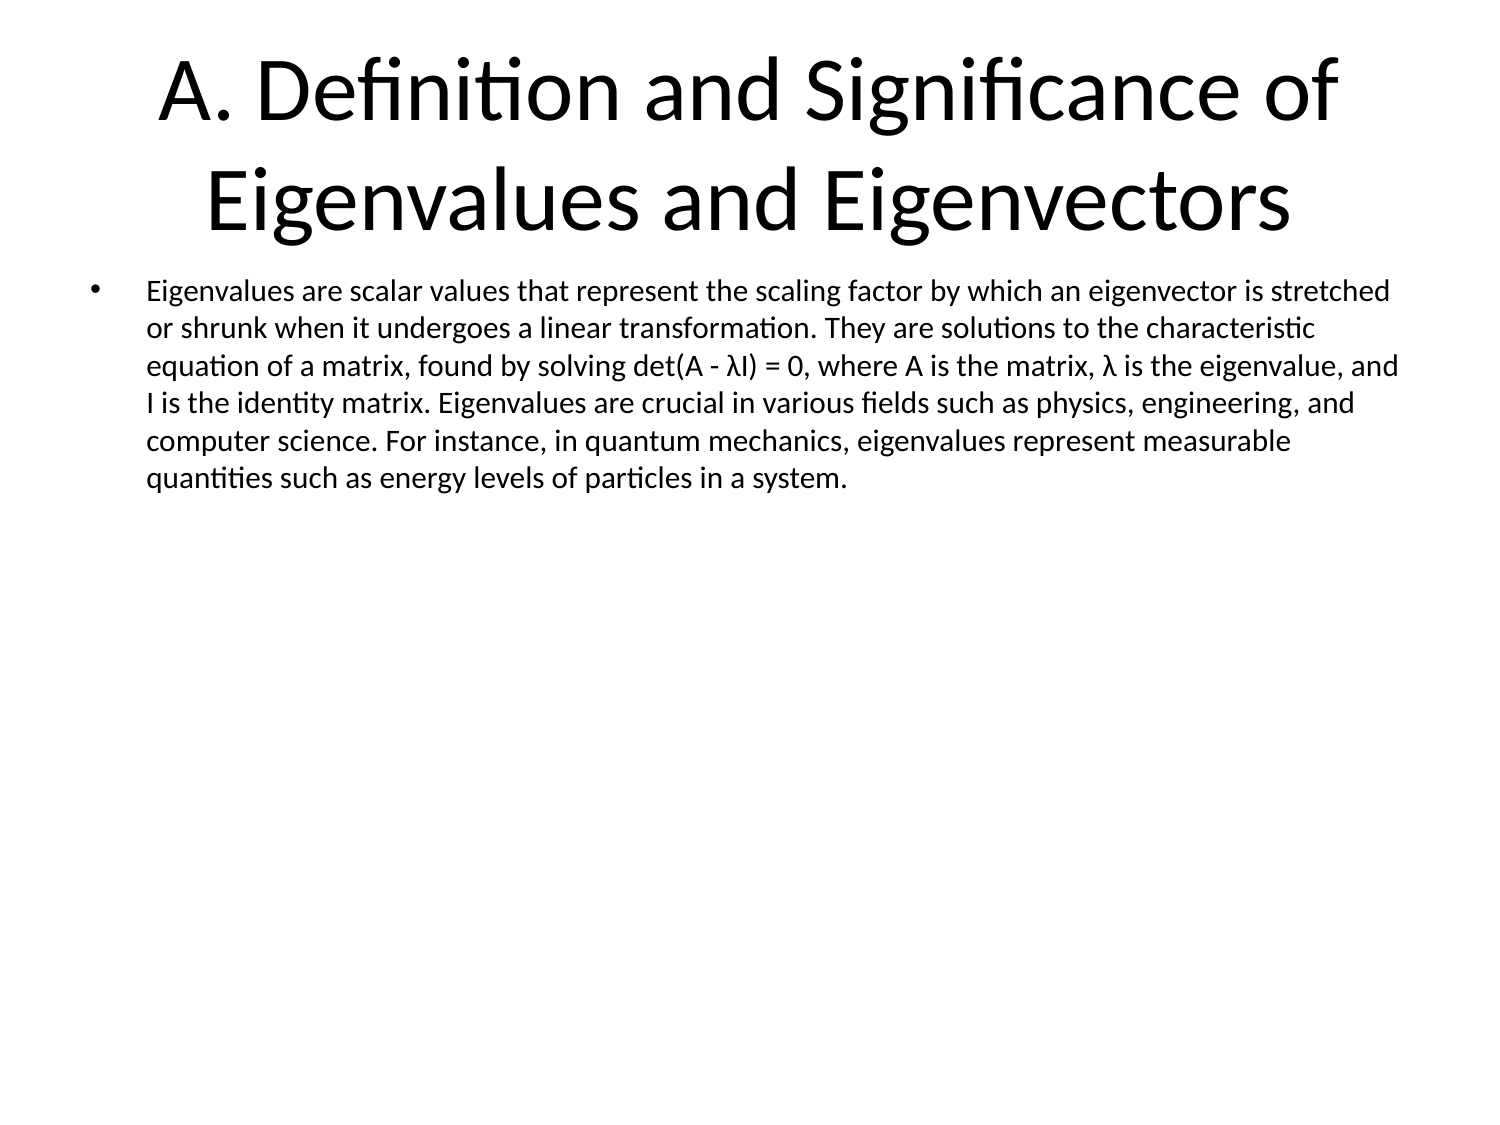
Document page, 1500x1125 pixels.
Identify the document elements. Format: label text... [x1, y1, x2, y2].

list Eigenvalues are scalar values that represent the scaling factor by which an eigenvector is stretched or shrunk when it undergoes a linear transformation. They are solutions to the characteristic equation of a matrix, found by solving det(A - λI) = 0, where A is the matrix, λ is the eigenvalue, and I is the identity matrix. Eigenvalues are crucial in various fields such as physics, engineering, and computer science. For instance, in quantum mechanics, eigenvalues represent measurable quantities such as energy levels of particles in a system. [75, 262, 1425, 1005]
title A. Definition and Significance of Eigenvalues and Eigenvectors [75, 45, 1425, 233]
